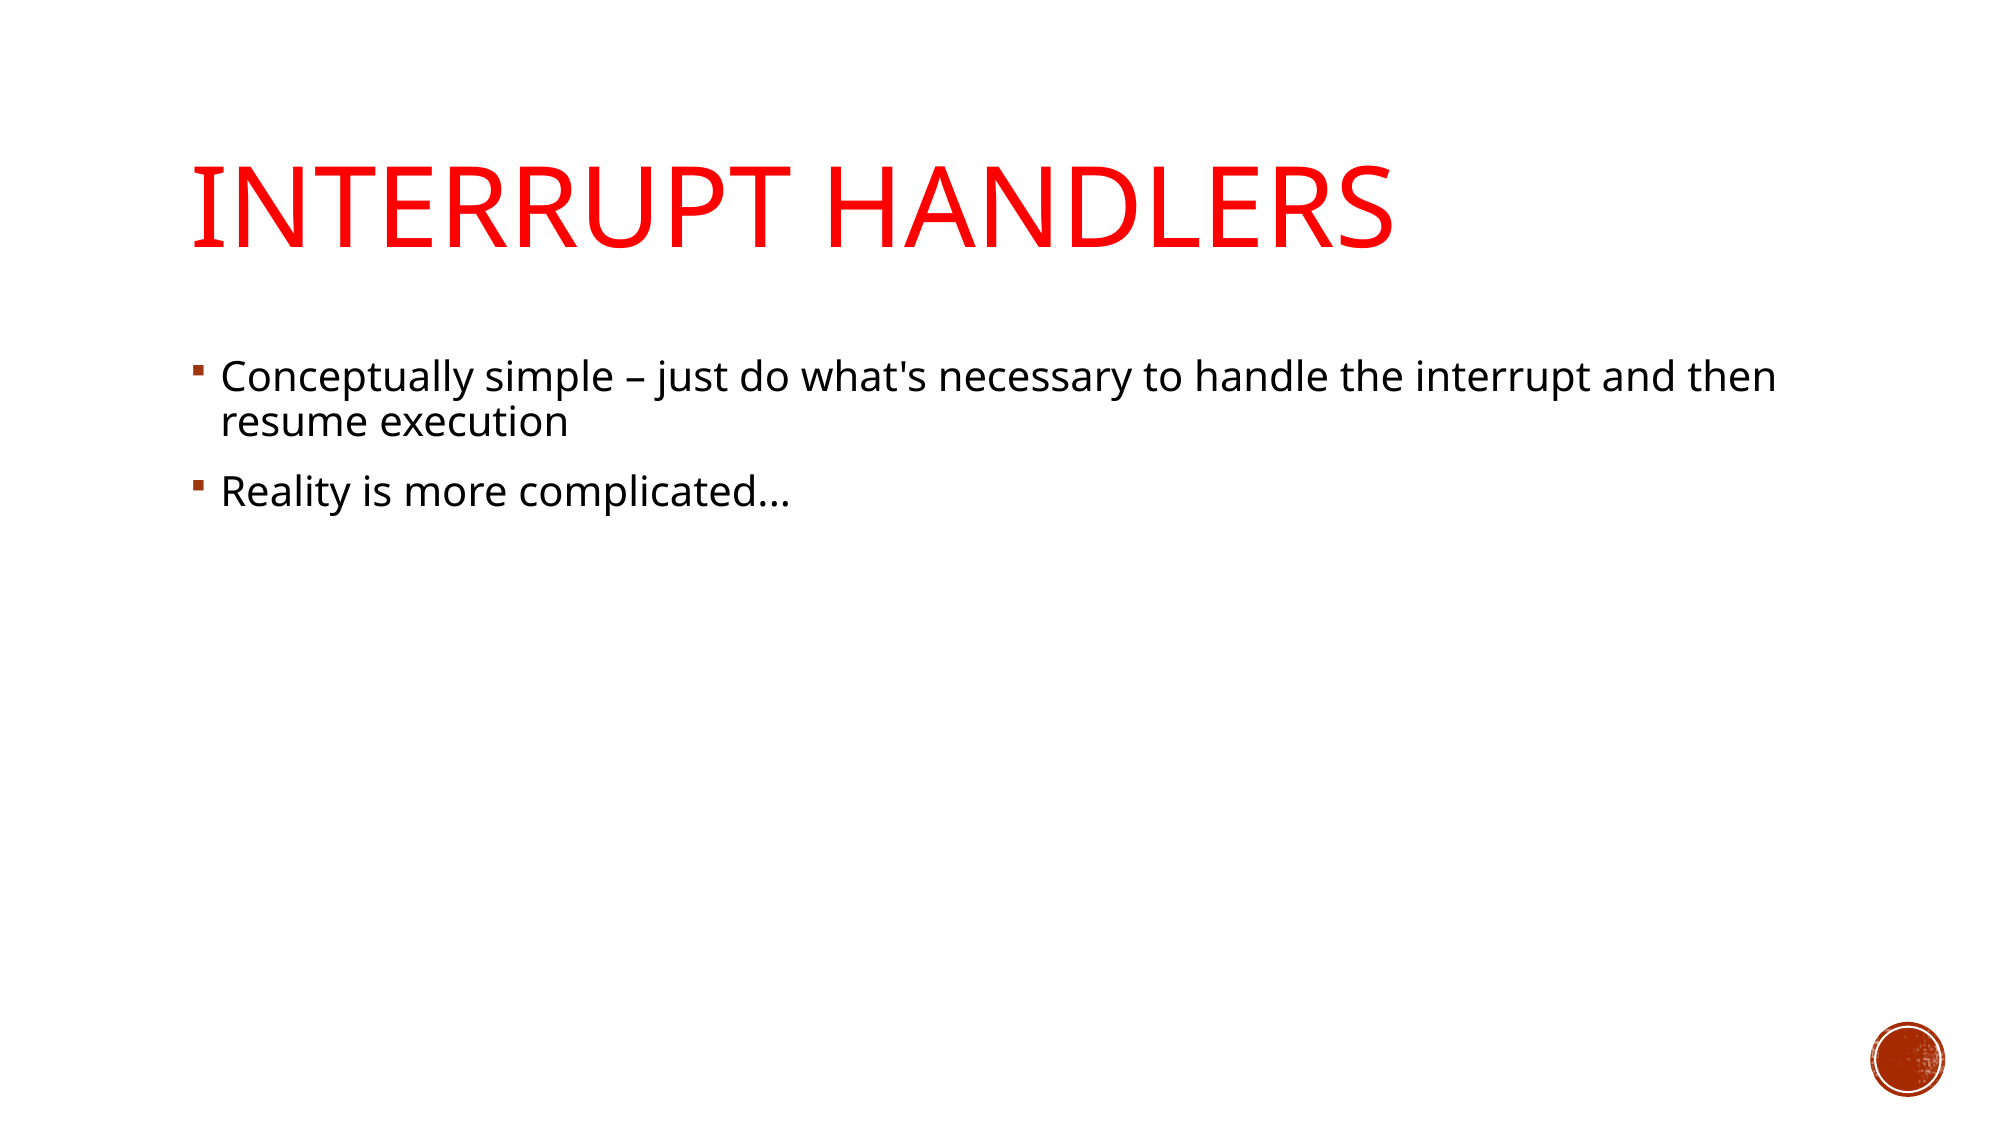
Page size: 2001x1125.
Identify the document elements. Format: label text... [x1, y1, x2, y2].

title Interrupt Handlers [175, 79, 1826, 344]
list Conceptually simple – just do what's necessary to handle the interrupt and then resume execution Reality is more complicated... [175, 348, 1826, 1013]
